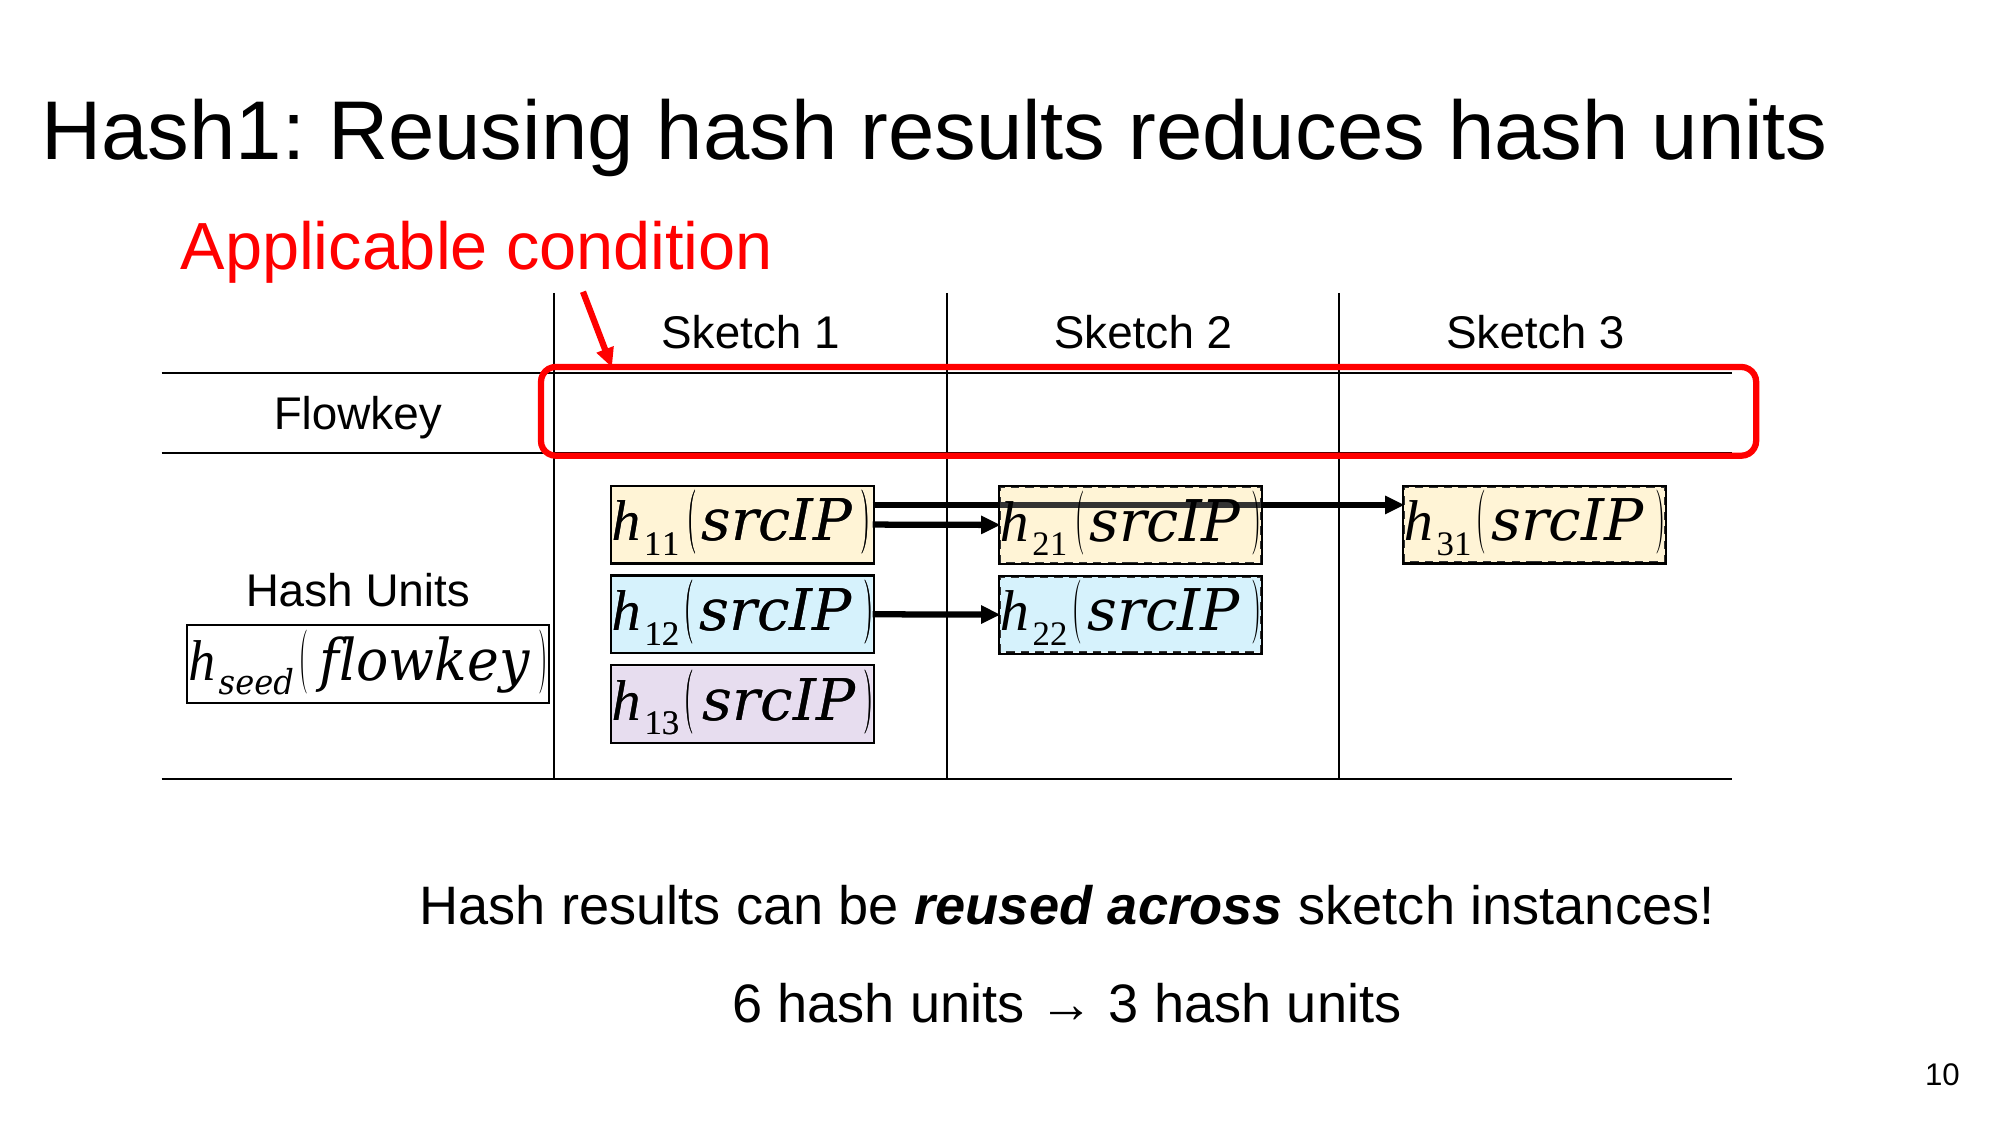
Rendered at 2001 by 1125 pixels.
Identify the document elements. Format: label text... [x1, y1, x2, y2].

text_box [353, 486, 1781, 1031]
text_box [165, 195, 1757, 456]
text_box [611, 486, 1665, 743]
slide_number 10 [1524, 1042, 1975, 1103]
title Hash1: Reusing hash results reduces hash units [26, 59, 1937, 205]
